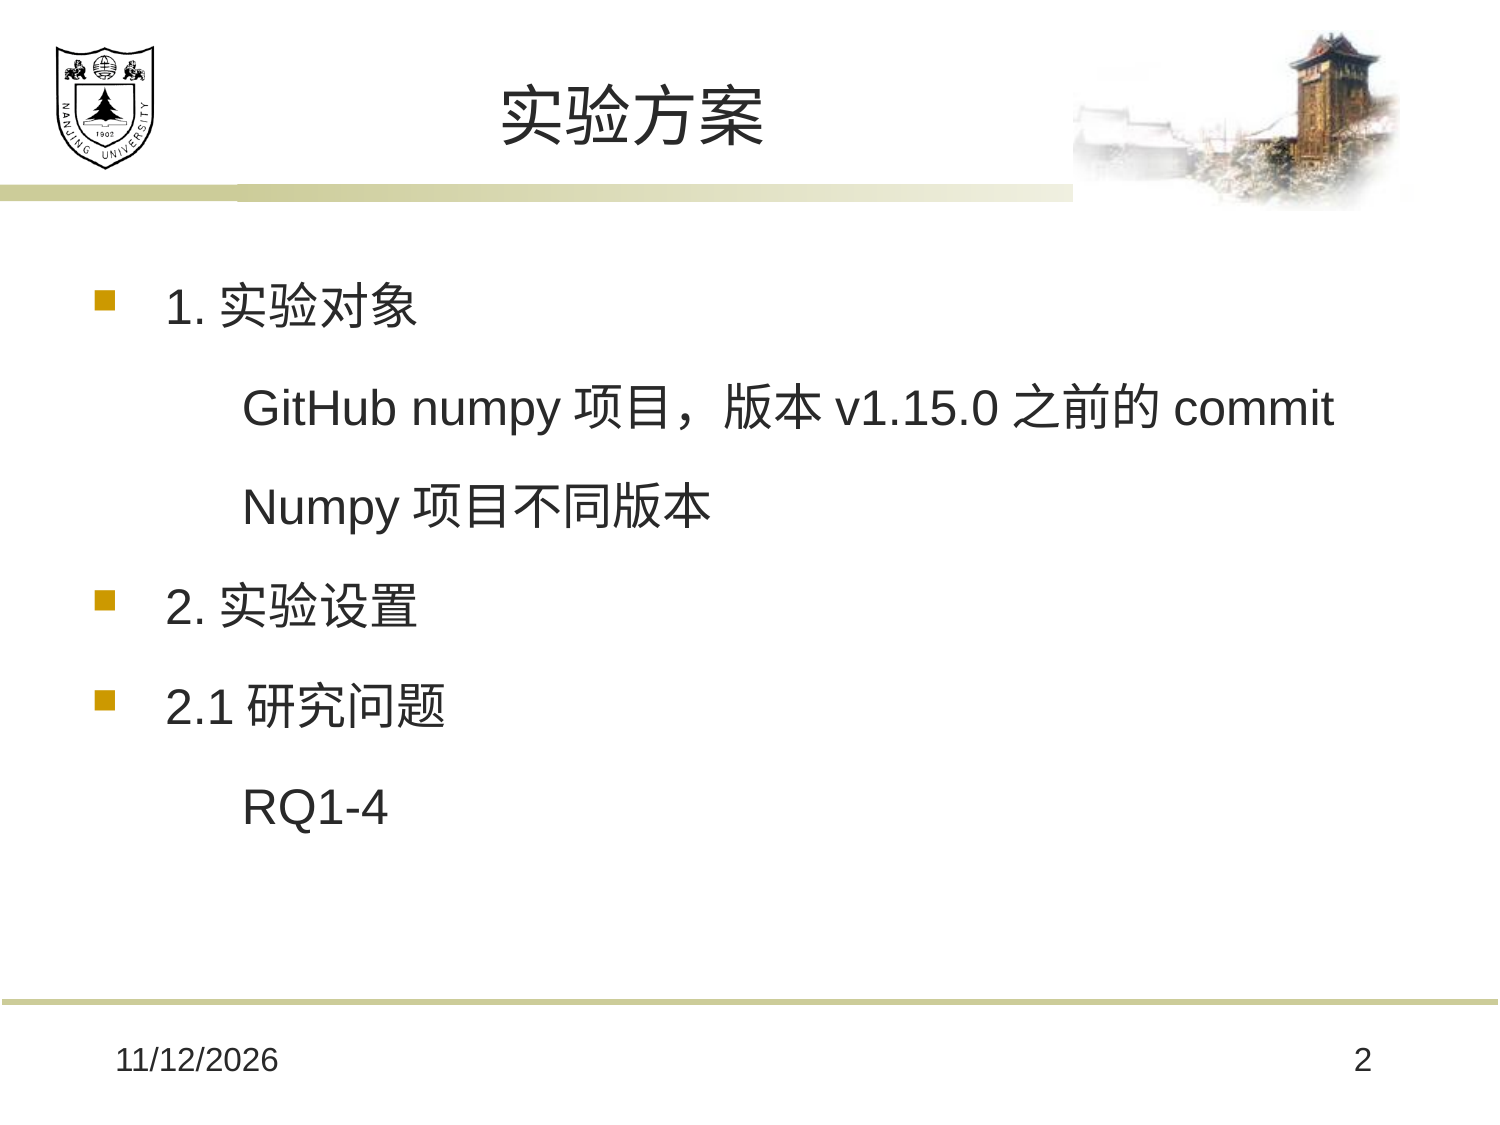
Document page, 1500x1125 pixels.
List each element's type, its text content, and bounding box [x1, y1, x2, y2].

picture [2, 999, 1498, 1005]
picture [1073, 30, 1400, 211]
slide_number 2 [1234, 1030, 1388, 1107]
title 实验方案 [170, 66, 1093, 162]
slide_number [100, 1030, 313, 1107]
list 1.实验对象 GitHub numpy项目，版本v1.15.0之前的commit Numpy项目不同版本 2.实验设置 2.1研究问题 RQ1-4 [76, 237, 1413, 959]
picture [50, 42, 160, 173]
